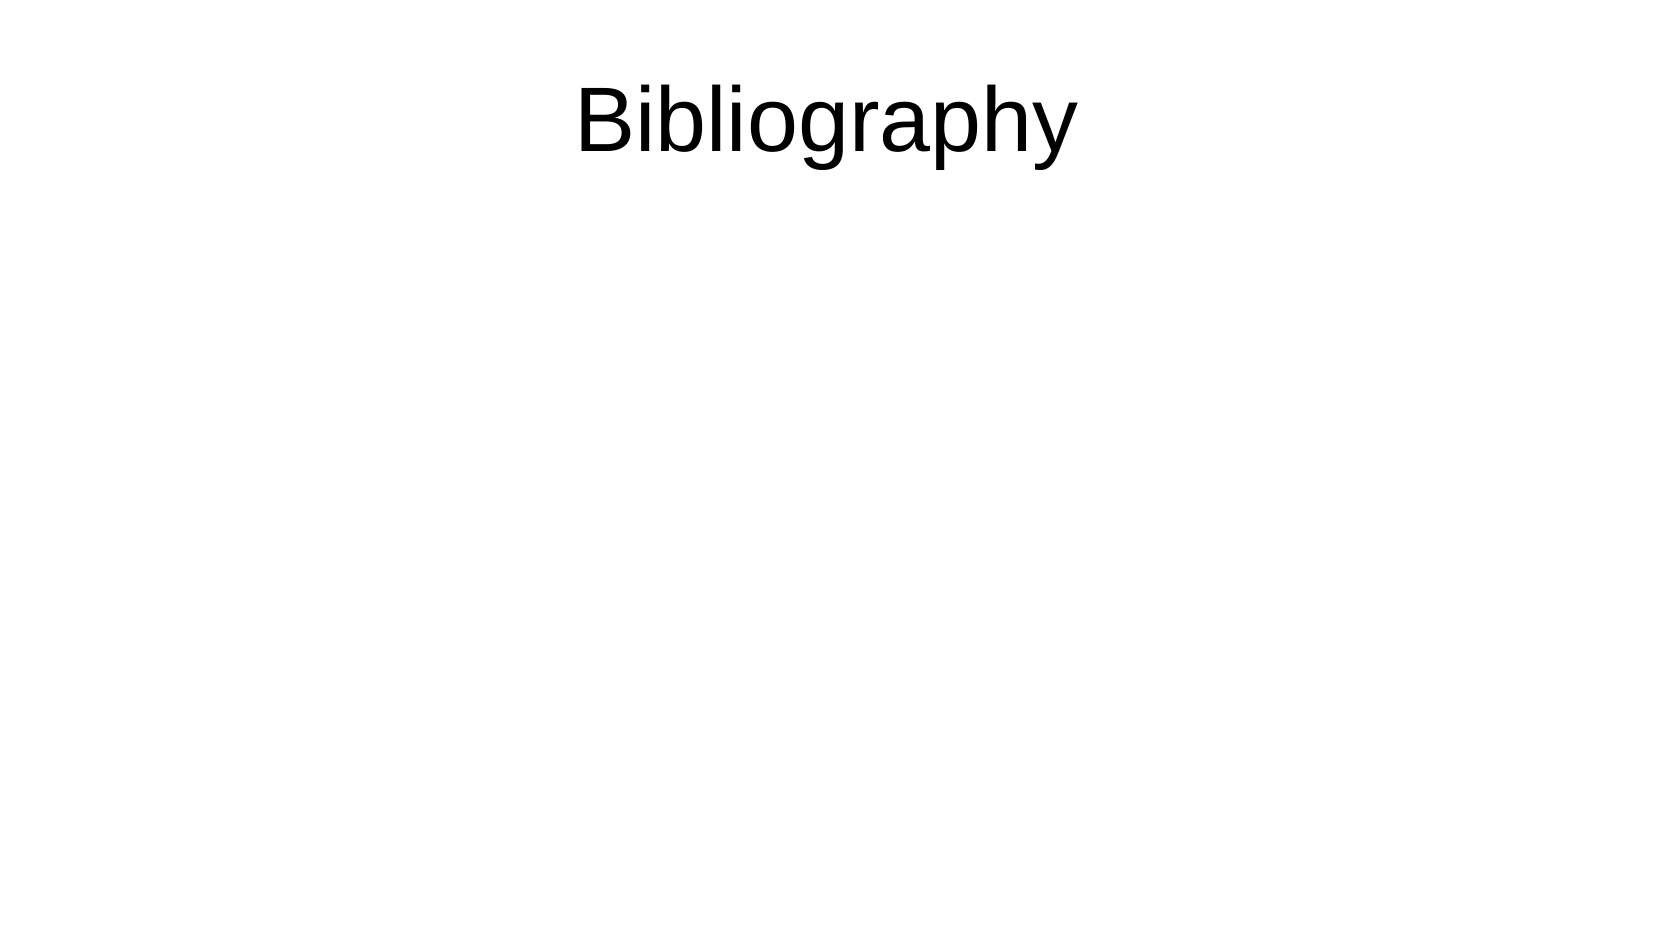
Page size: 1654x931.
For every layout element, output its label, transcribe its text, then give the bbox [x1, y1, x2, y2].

title Bibliography [82, 37, 1571, 193]
